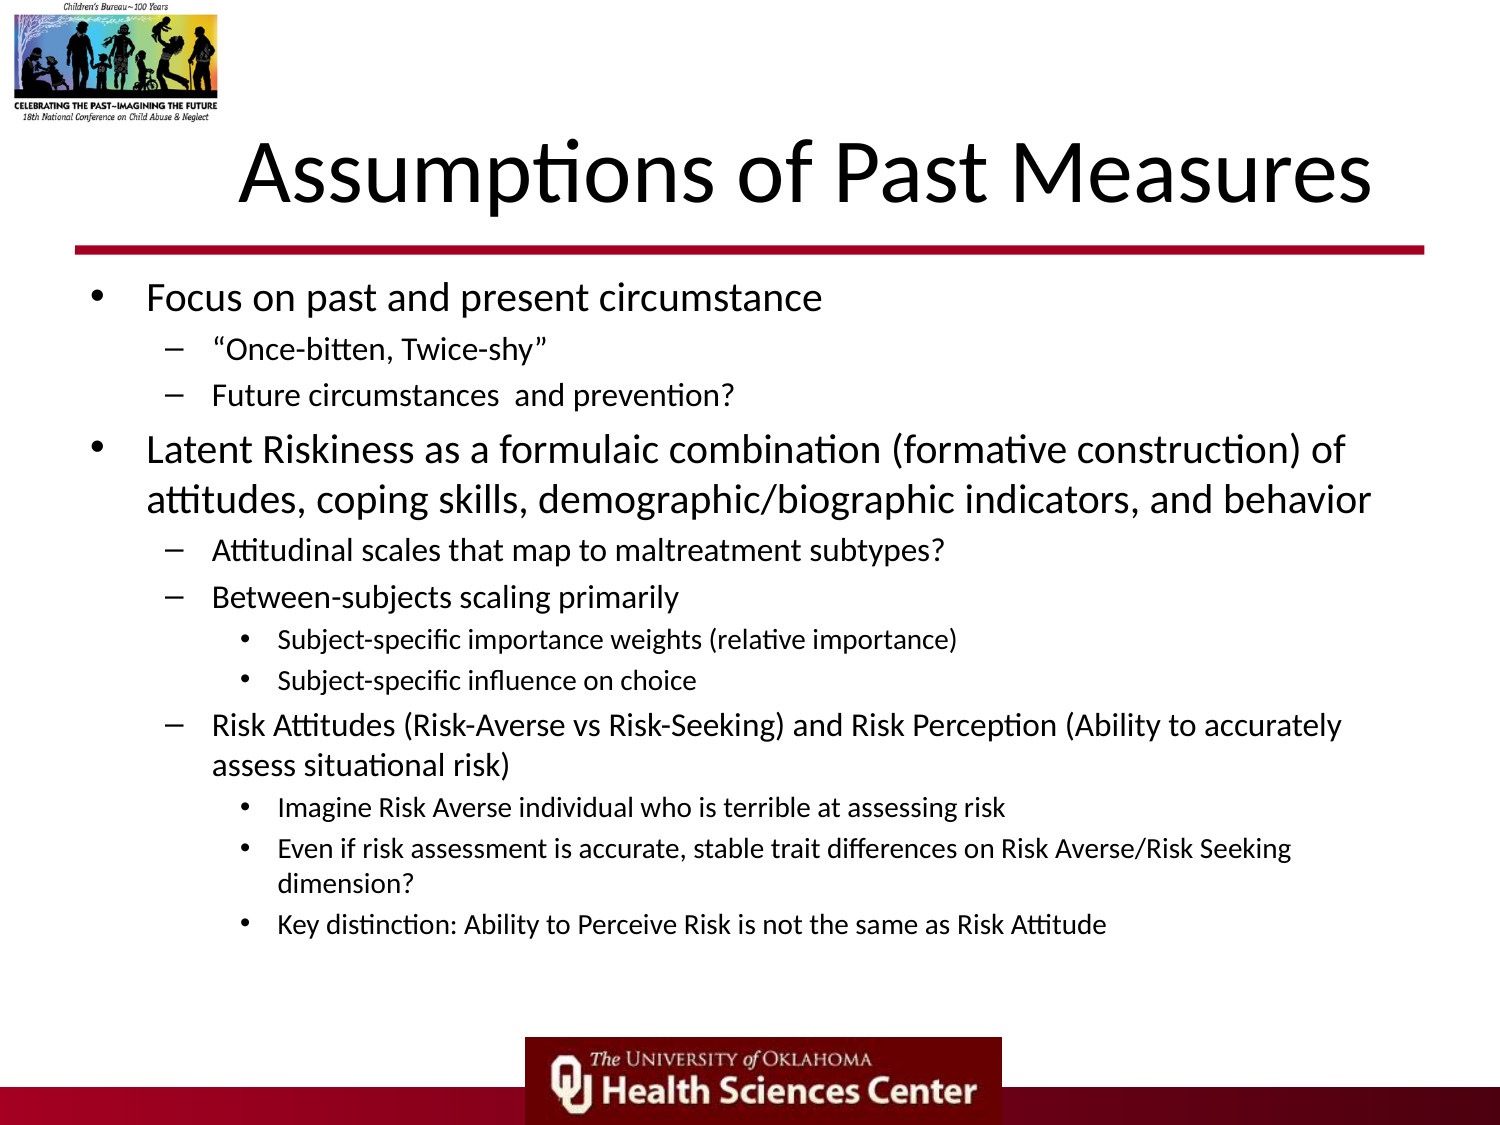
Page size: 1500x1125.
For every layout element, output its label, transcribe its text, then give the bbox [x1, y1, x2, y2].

picture [524, 1037, 1002, 1125]
text_box [0, 1087, 519, 1125]
title Assumptions of Past Measures [223, 99, 1425, 233]
list Focus on past and present circumstance “Once-bitten, Twice-shy” Future circumstances and prevention? Latent Riskiness as a formulaic combination (formative construction) of attitudes, coping skills, demographic/biographic indicators, and behavior Attitudinal scales that map to maltreatment subtypes? Between-subjects scaling primarily Subject-specific importance weights (relative importance) Subject-specific influence on choice Risk Attitudes (Risk-Averse vs Risk-Seeking) and Risk Perception (Ability to accurately assess situational risk) Imagine Risk Averse individual who is terrible at assessing risk Even if risk assessment is accurate, stable trait differences on Risk Averse/Risk Seeking dimension? Key distinction: Ability to Perceive Risk is not the same as Risk Attitude [75, 262, 1425, 1005]
picture [8, 0, 224, 126]
text_box [1005, 1087, 1500, 1125]
